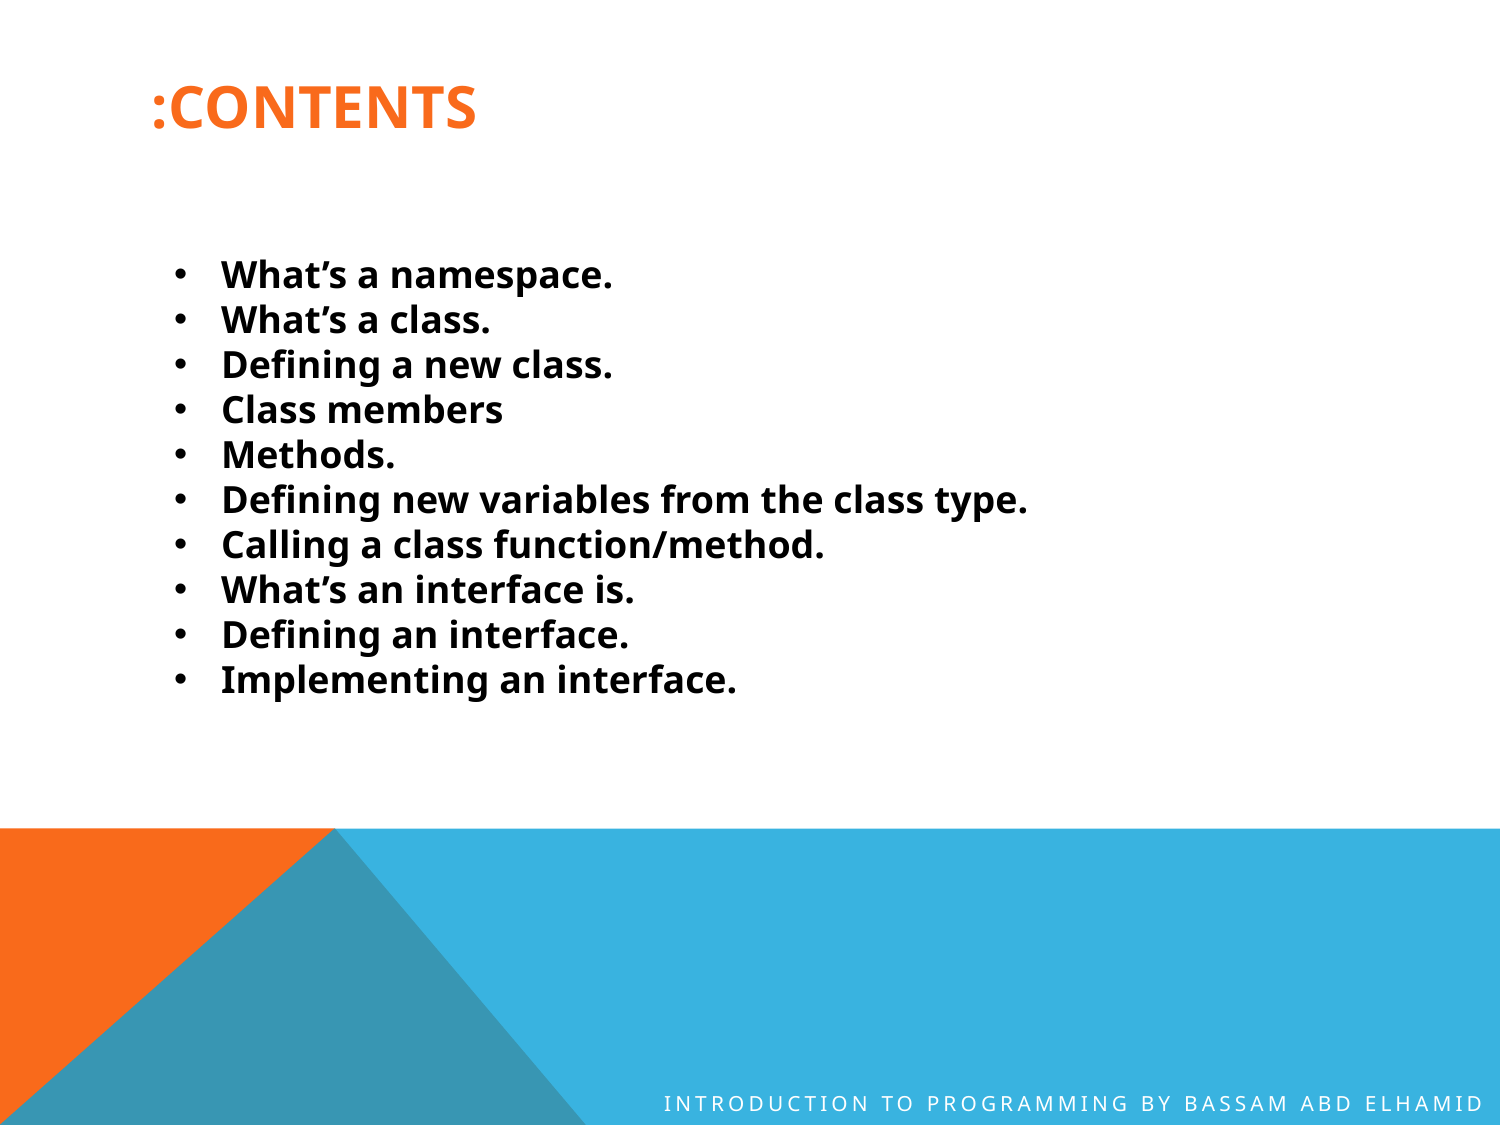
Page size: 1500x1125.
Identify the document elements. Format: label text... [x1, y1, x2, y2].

title Contents: [135, 60, 1369, 150]
text_box What’s a namespace. What’s a class. Defining a new class. Class members Methods. Defining new variables from the class type. Calling a class function/method. What’s an interface is. Defining an interface. Implementing an interface. [159, 243, 1388, 709]
footer Introduction to Programming By Bassam Abd Elhamid [600, 1082, 1498, 1123]
